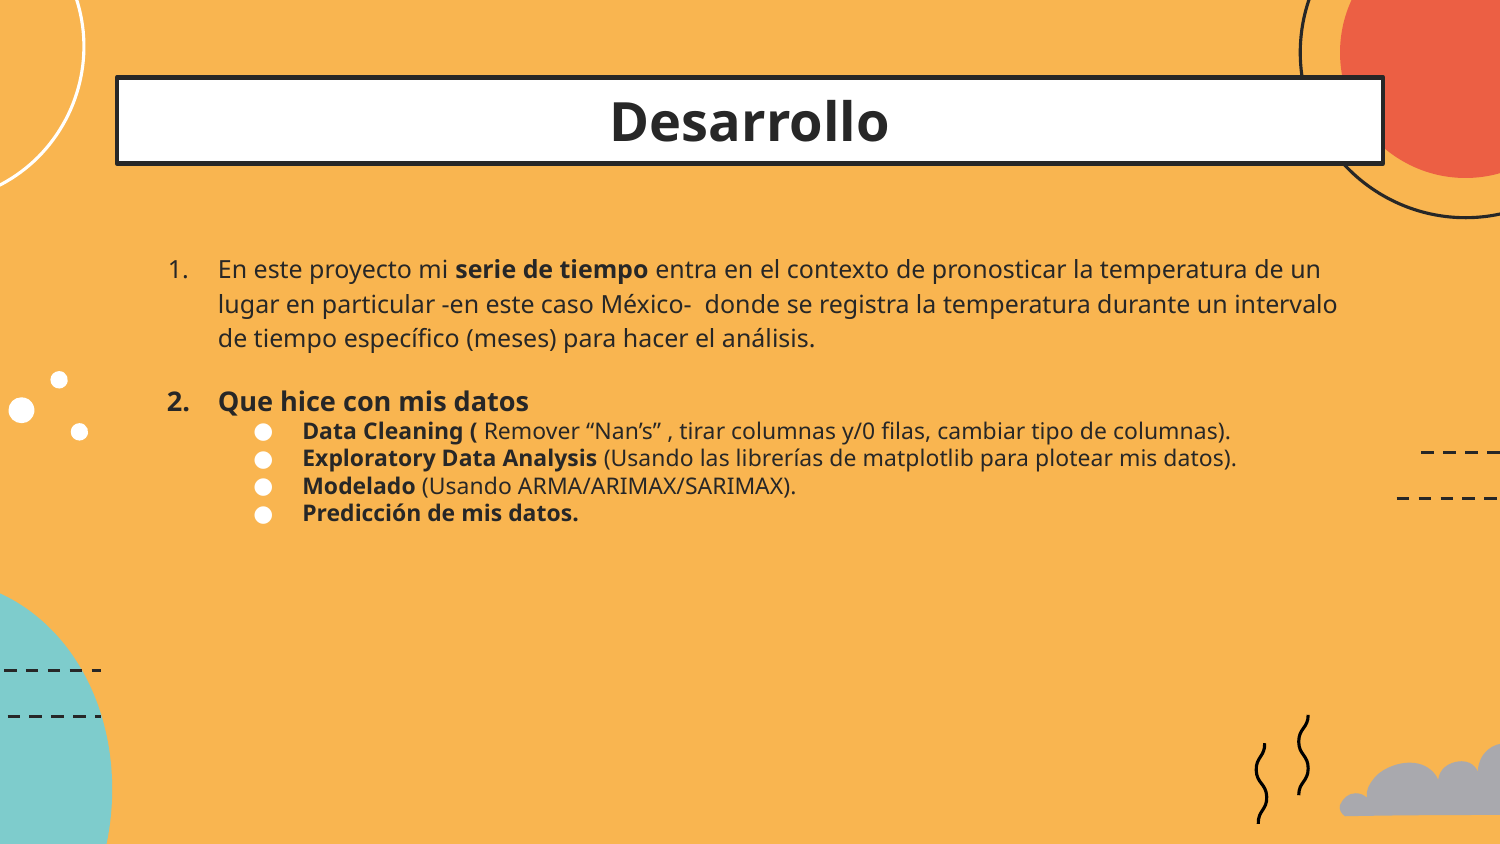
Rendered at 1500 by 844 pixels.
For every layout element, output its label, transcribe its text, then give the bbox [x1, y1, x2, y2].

title Desarrollo [159, 73, 1340, 168]
text_box [1340, 77, 1383, 164]
list En este proyecto mi serie de tiempo entra en el contexto de pronosticar la temperatura de un lugar en particular -en este caso México- donde se registra la temperatura durante un intervalo de tiempo específico (meses) para hacer el análisis. Que hice con mis datos Data Cleaning ( Remover “Nan’s” , tirar columnas y/0 filas, cambiar tipo de columnas). Exploratory Data Analysis (Usando las librerías de matplotlib para plotear mis datos). Modelado (Usando ARMA/ARIMAX/SARIMAX). Predicción de mis datos. [127, 179, 1372, 786]
text_box [117, 77, 159, 164]
